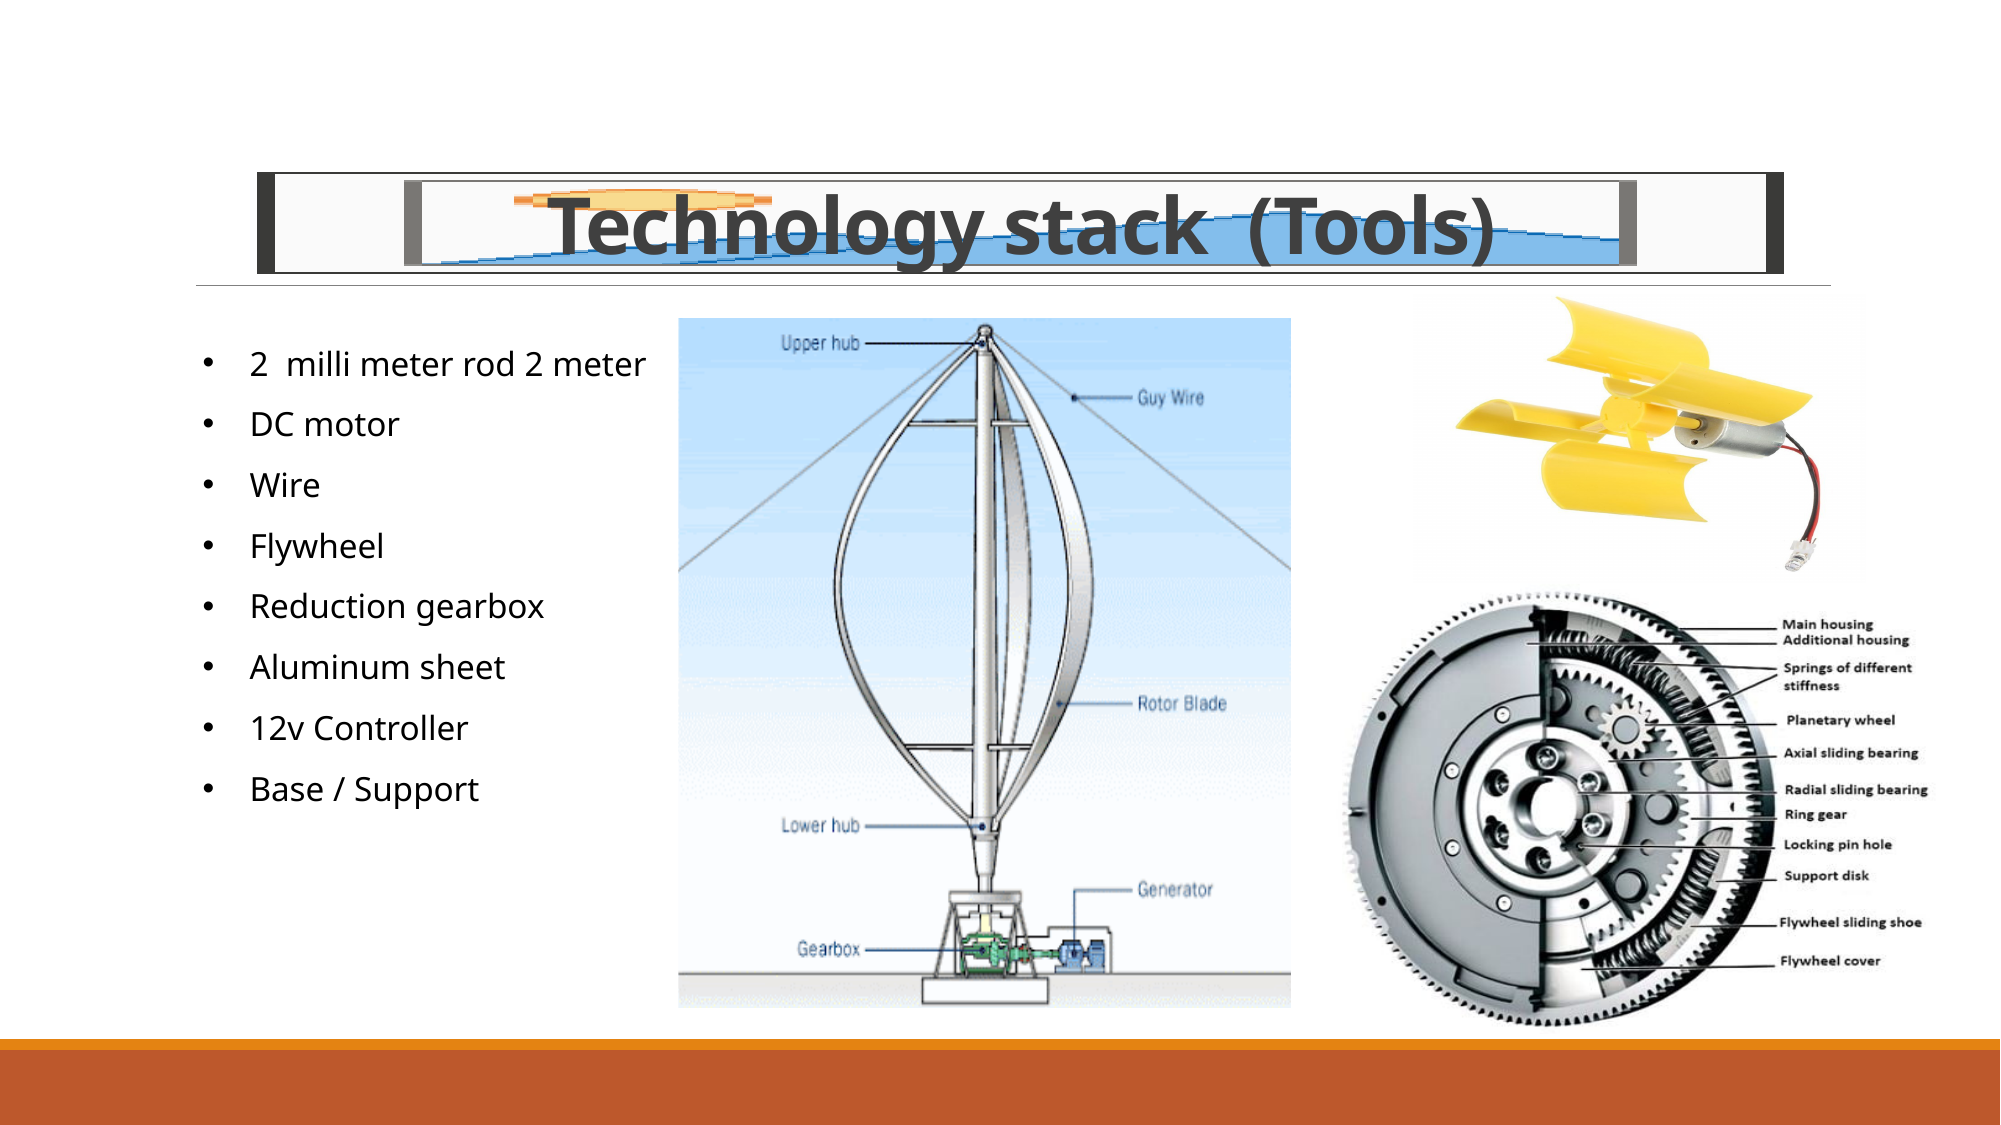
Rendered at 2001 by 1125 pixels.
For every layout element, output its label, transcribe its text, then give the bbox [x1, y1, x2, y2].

picture [677, 318, 1292, 1009]
text_box [974, 537, 1607, 1125]
text_box 2 milli meter rod 2 meter DC motor Wire Flywheel Reduction gearbox Aluminum sheet 12v Controller Base / Support [186, 342, 674, 874]
picture [201, 168, 1841, 279]
picture [1336, 294, 1943, 1035]
